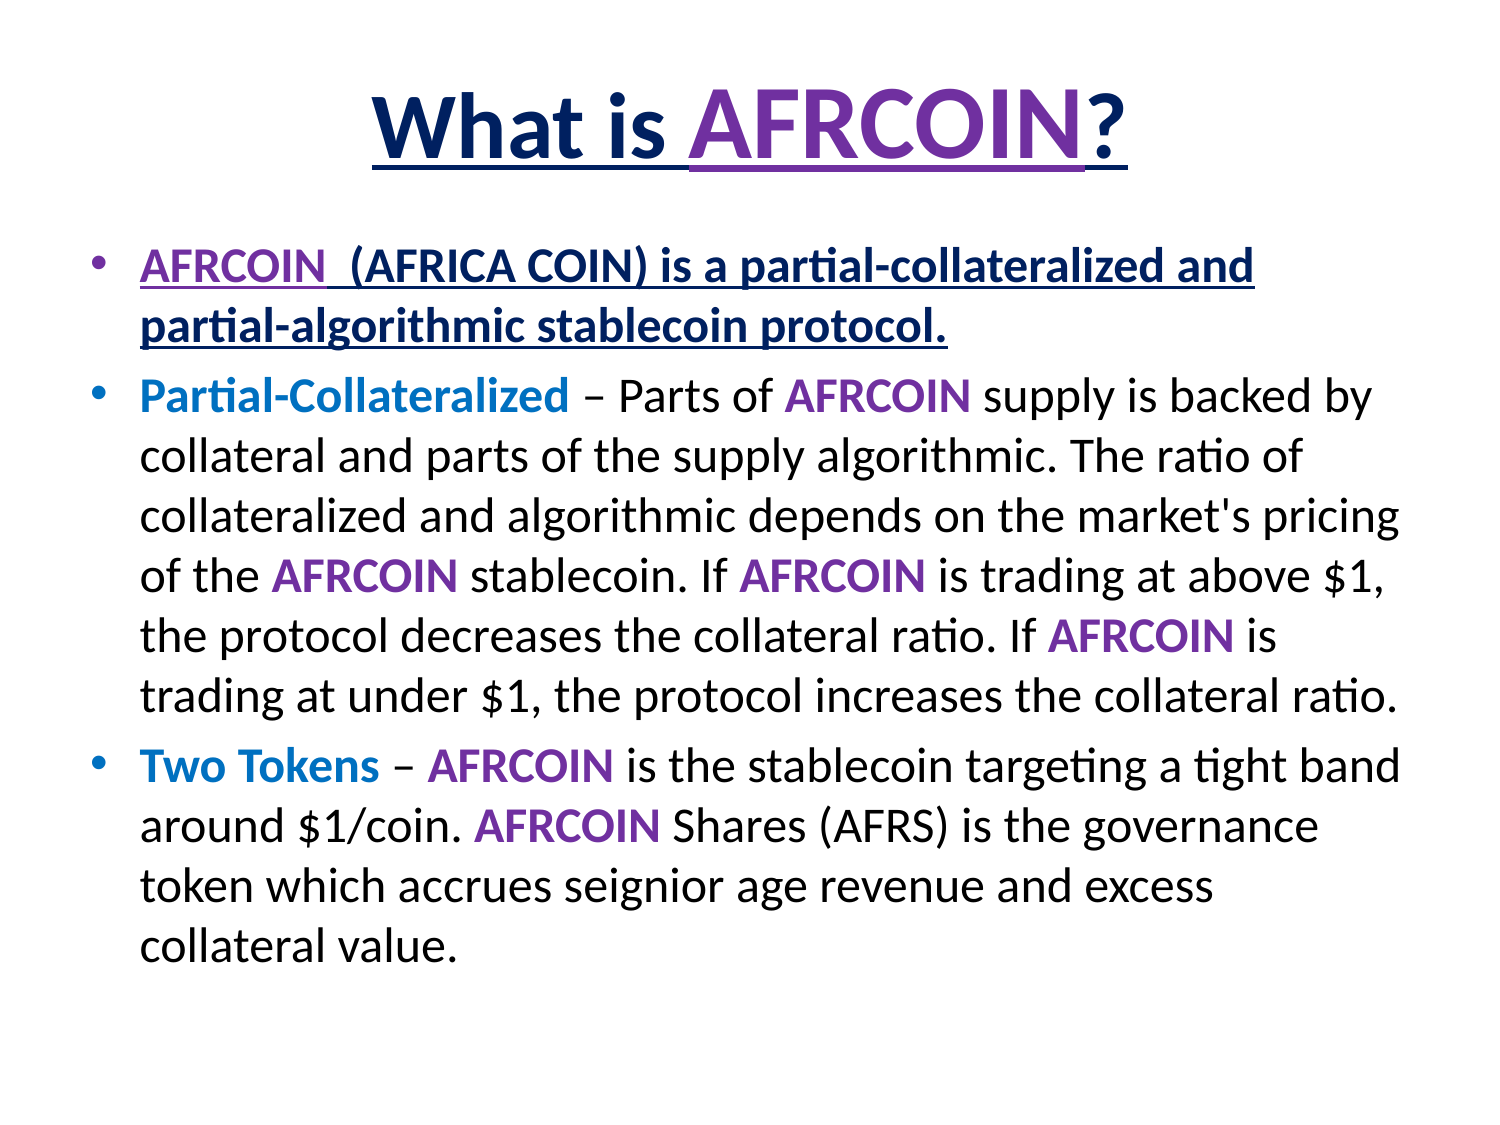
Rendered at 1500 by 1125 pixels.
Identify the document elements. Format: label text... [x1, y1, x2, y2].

list AFRCOIN (AFRICA COIN) is a partial-collateralized and partial-algorithmic stablecoin protocol. Partial-Collateralized – Parts of AFRCOIN supply is backed by collateral and parts of the supply algorithmic. The ratio of collateralized and algorithmic depends on the market's pricing of the AFRCOIN stablecoin. If AFRCOIN is trading at above $1, the protocol decreases the collateral ratio. If AFRCOIN is trading at under $1, the protocol increases the collateral ratio. Two Tokens – AFRCOIN is the stablecoin targeting a tight band around $1/coin. AFRCOIN Shares (AFRS) is the governance token which accrues seignior age revenue and excess collateral value. [75, 224, 1425, 1038]
title What is AFRCOIN? [75, 45, 1425, 188]
